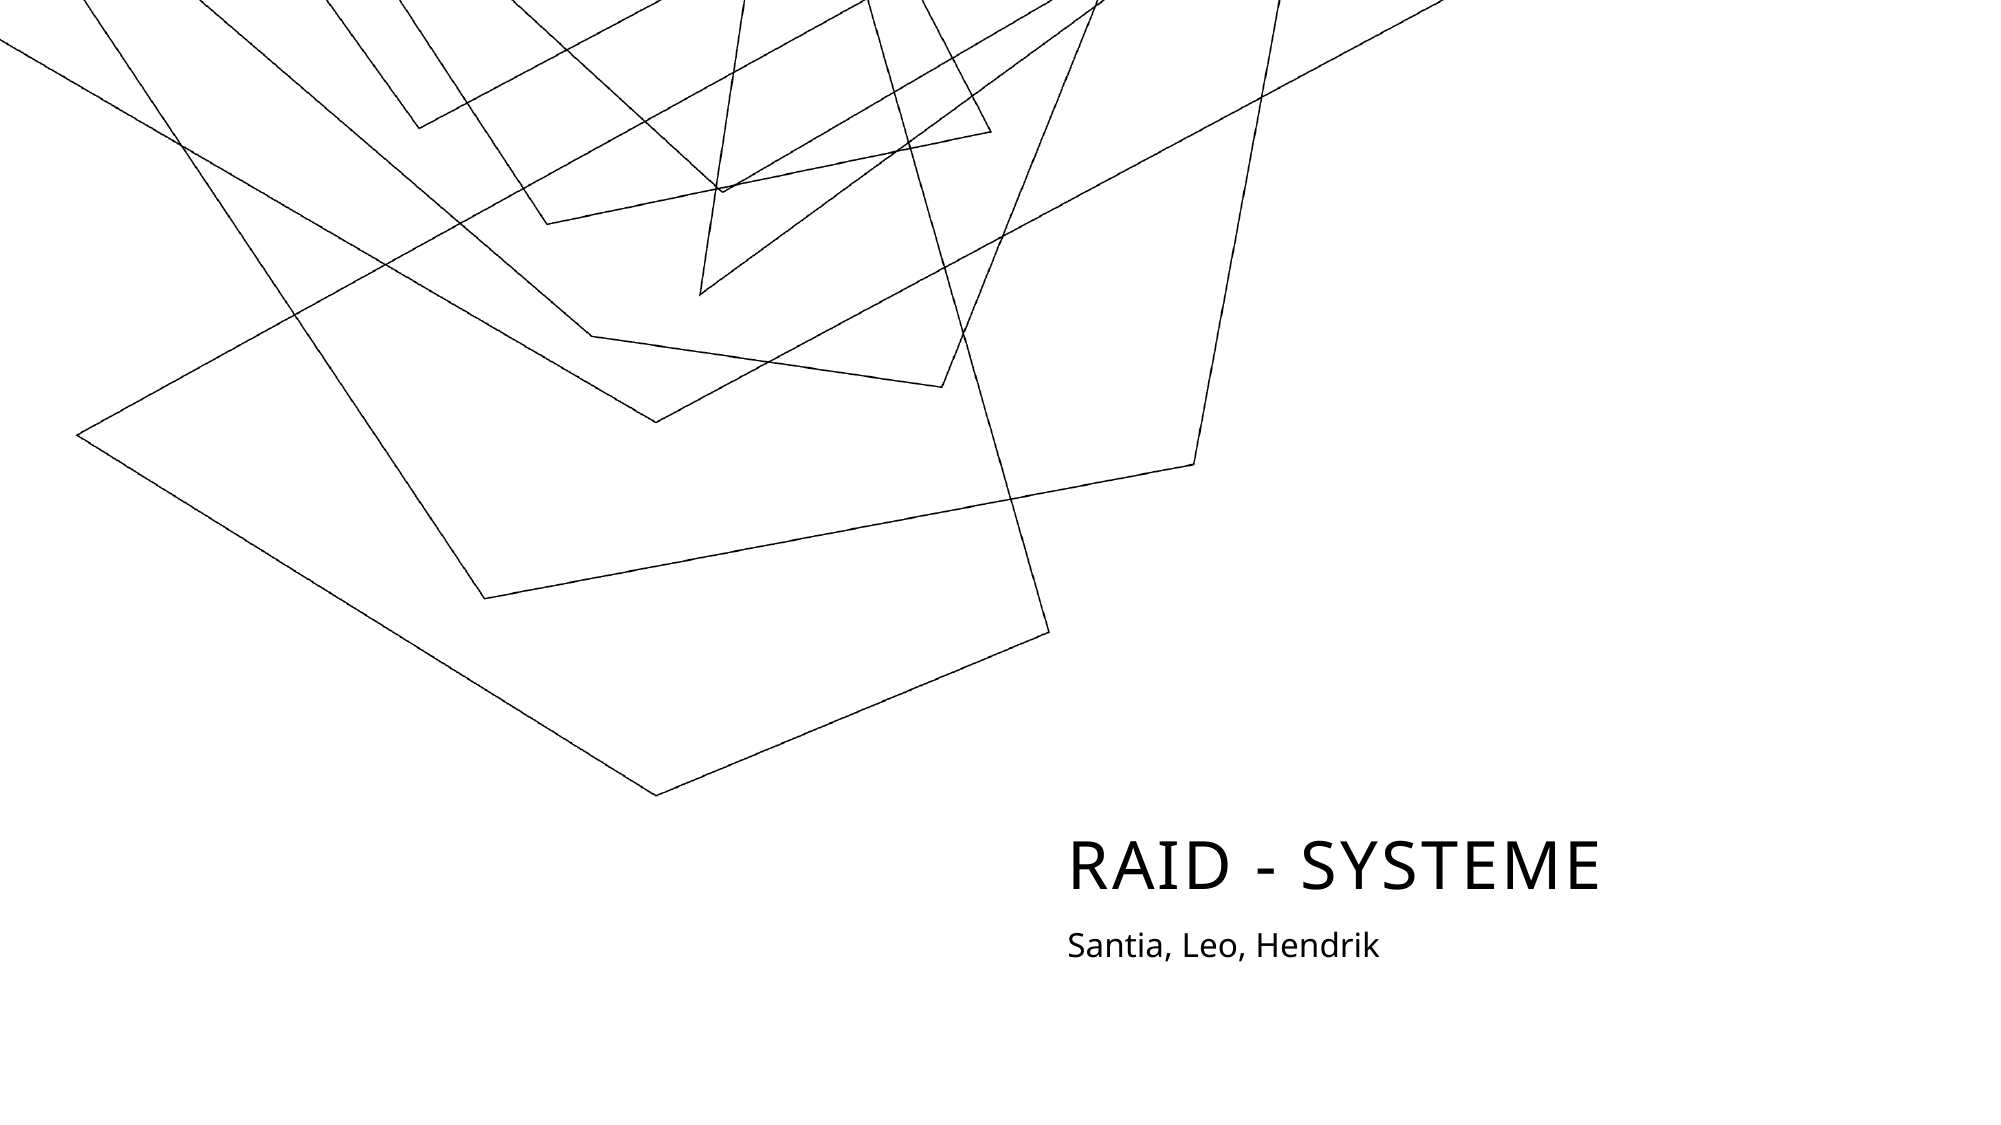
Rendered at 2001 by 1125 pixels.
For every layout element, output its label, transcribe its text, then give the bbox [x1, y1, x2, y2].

subtitle Santia, Leo, Hendrik [1052, 916, 1864, 982]
picture [0, 0, 1557, 830]
title RAID - SYSTEME [1052, 727, 1908, 912]
